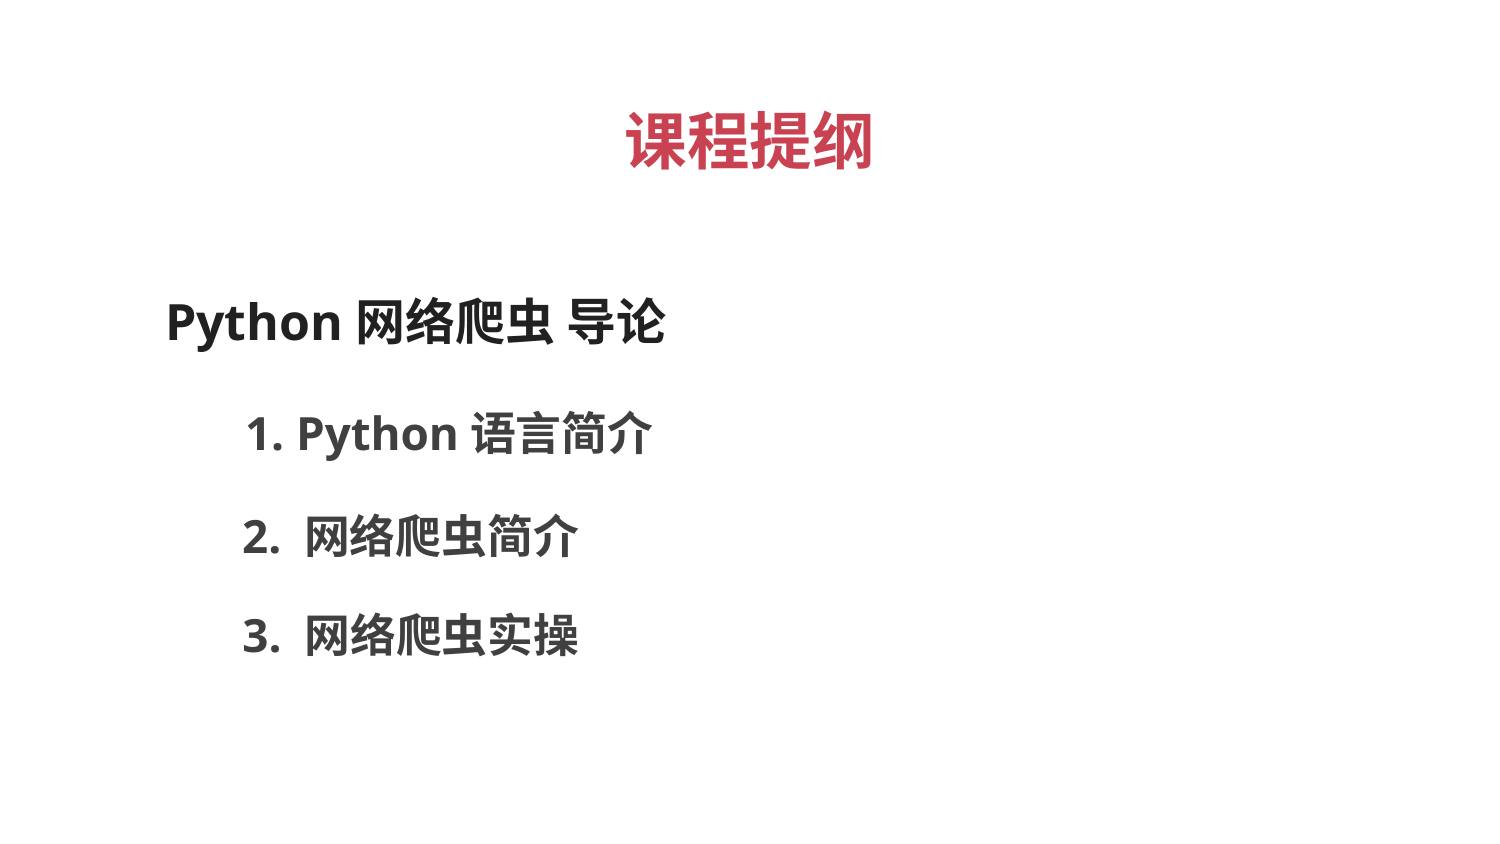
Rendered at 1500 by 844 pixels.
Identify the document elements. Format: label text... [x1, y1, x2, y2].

list Python网络爬虫 导论 [149, 278, 1500, 363]
text_box 1. Python语言简介 [230, 397, 668, 468]
text_box 3. 网络爬虫实操 [152, 599, 1500, 670]
text_box 2. 网络爬虫简介 [152, 499, 1239, 570]
text_box 课程提纲 [609, 94, 891, 185]
